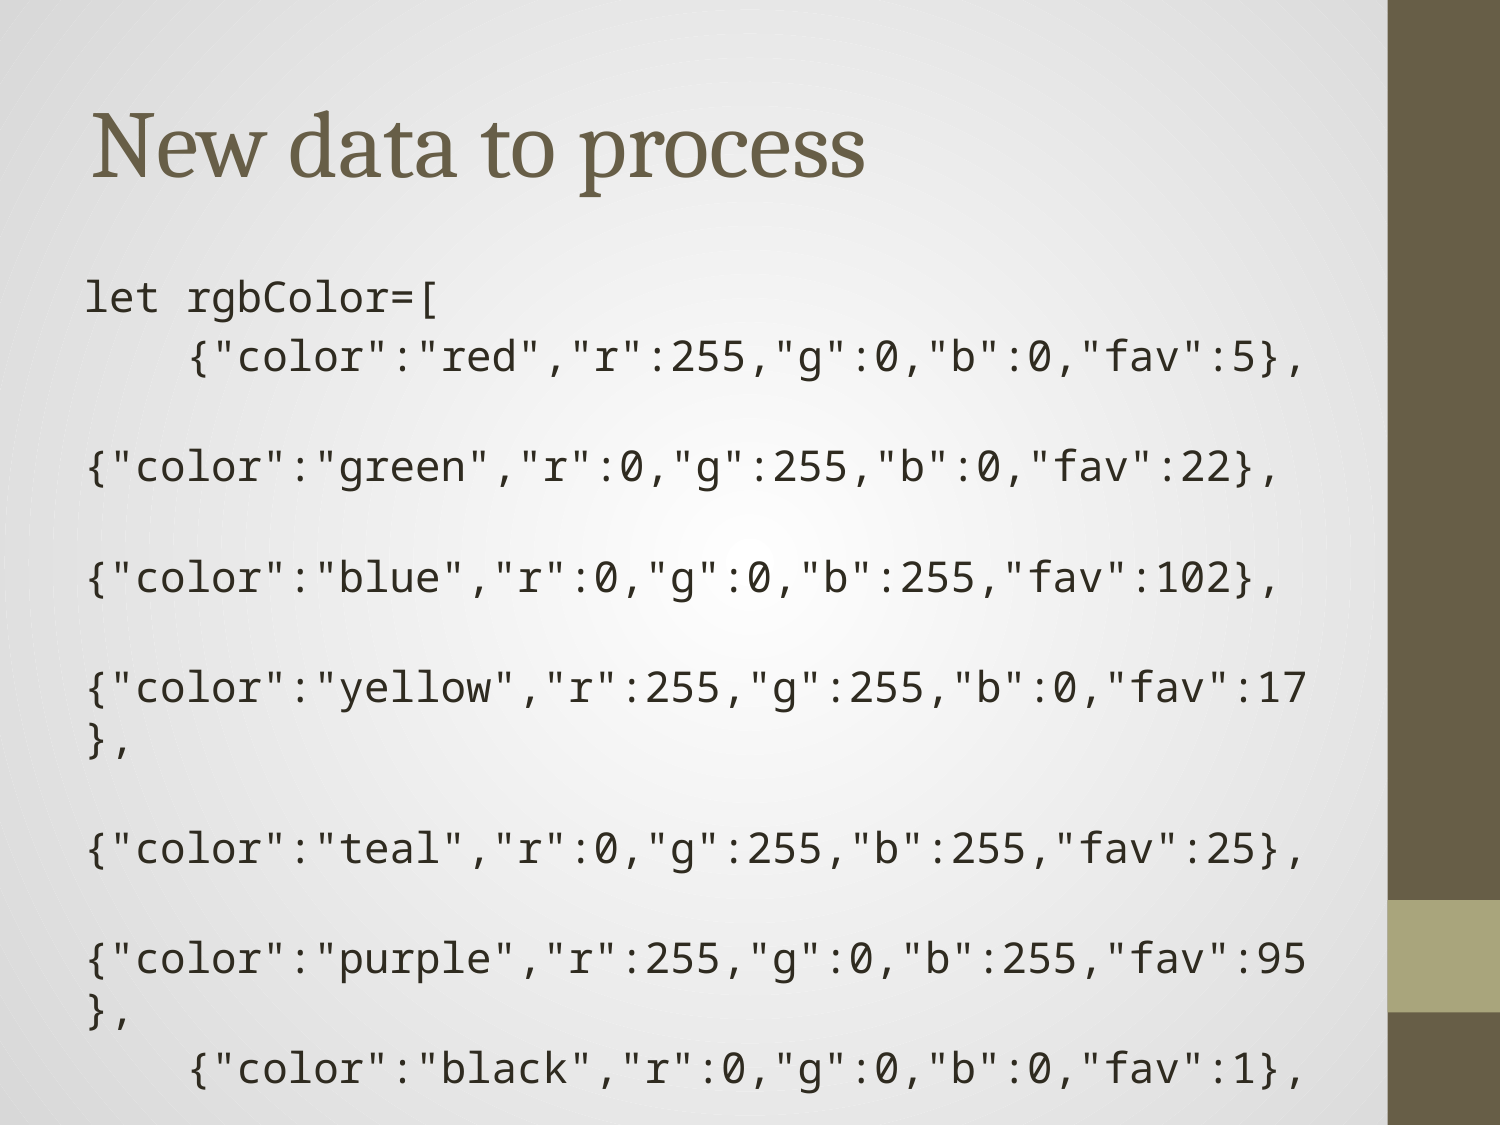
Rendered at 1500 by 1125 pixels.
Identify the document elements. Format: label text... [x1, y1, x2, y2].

list let rgbColor=[ {"color":"red","r":255,"g":0,"b":0,"fav":5}, {"color":"green","r":0,"g":255,"b":0,"fav":22}, {"color":"blue","r":0,"g":0,"b":255,"fav":102}, {"color":"yellow","r":255,"g":255,"b":0,"fav":17}, {"color":"teal","r":0,"g":255,"b":255,"fav":25}, {"color":"purple","r":255,"g":0,"b":255,"fav":95}, {"color":"black","r":0,"g":0,"b":0,"fav":1}, {"color":"white","r":255,"g":255,"b":255,"fav":1} ]; [50, 262, 1338, 1050]
title New data to process [75, 45, 1325, 233]
